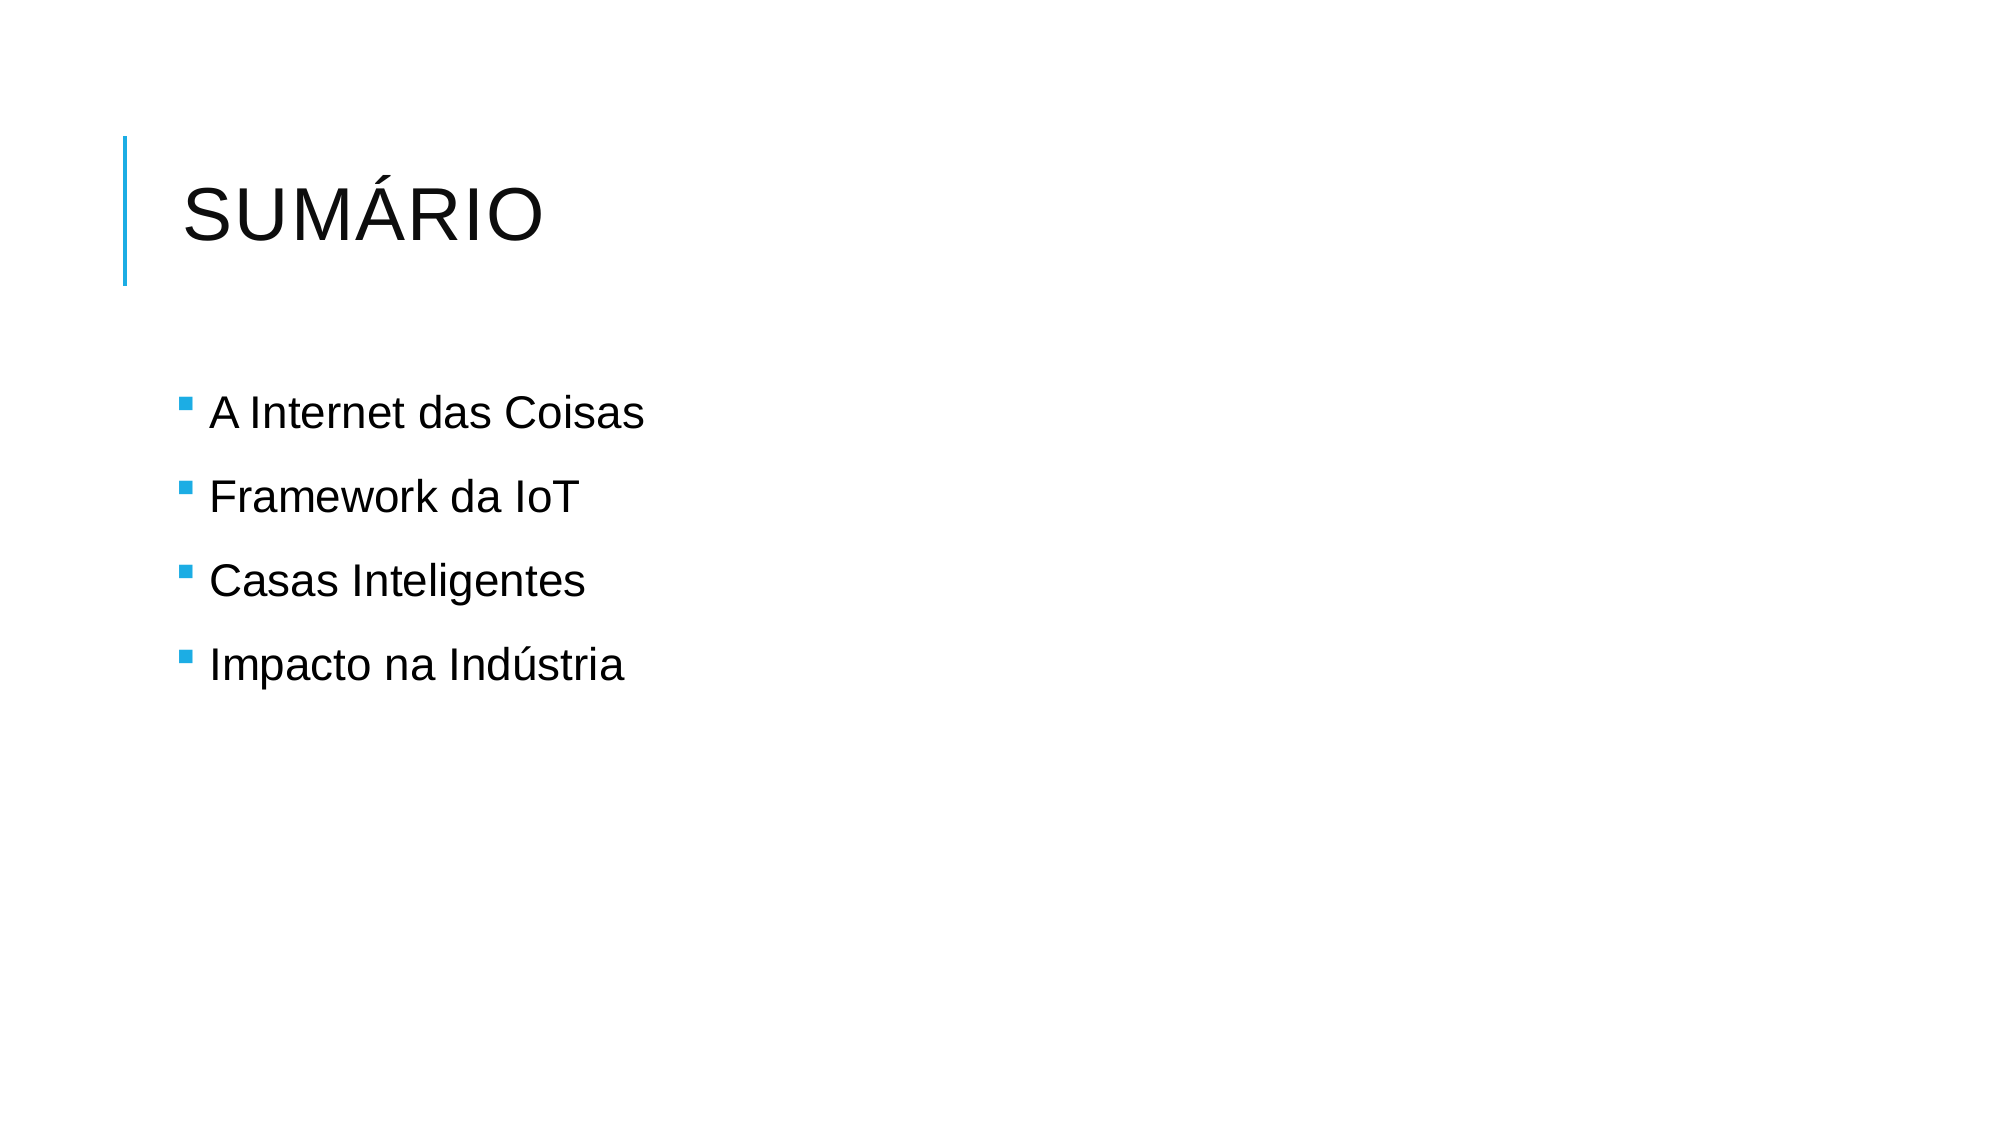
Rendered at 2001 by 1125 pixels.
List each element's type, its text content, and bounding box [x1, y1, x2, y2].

title Sumário [168, 96, 1763, 342]
list A Internet das Coisas Framework da IoT Casas Inteligentes Impacto na Indústria [168, 375, 1763, 1035]
